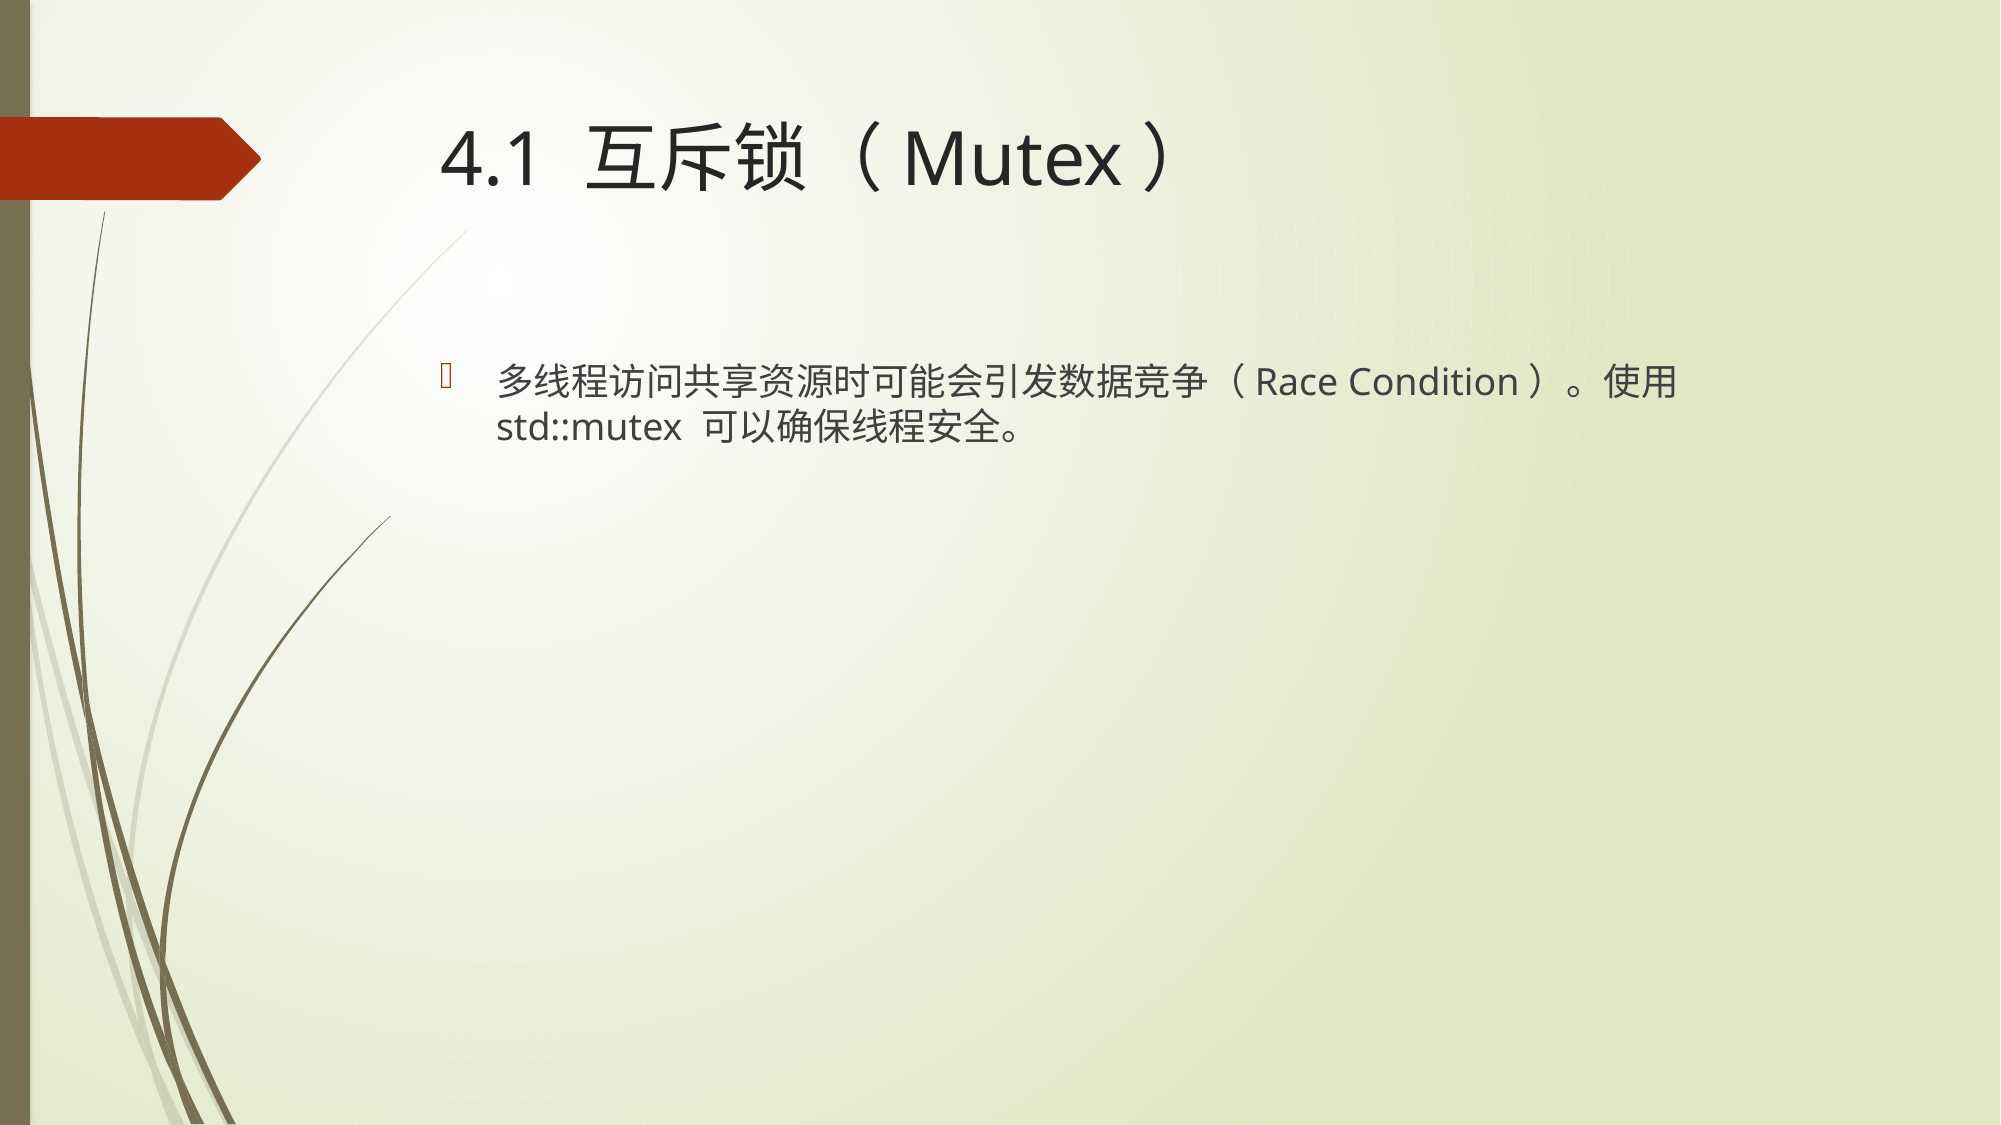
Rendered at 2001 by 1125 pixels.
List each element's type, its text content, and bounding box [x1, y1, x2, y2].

list 多线程访问共享资源时可能会引发数据竞争（Race Condition）。使用 std::mutex 可以确保线程安全。 [424, 350, 1888, 970]
title 4.1 互斥锁（Mutex） [425, 102, 1888, 313]
